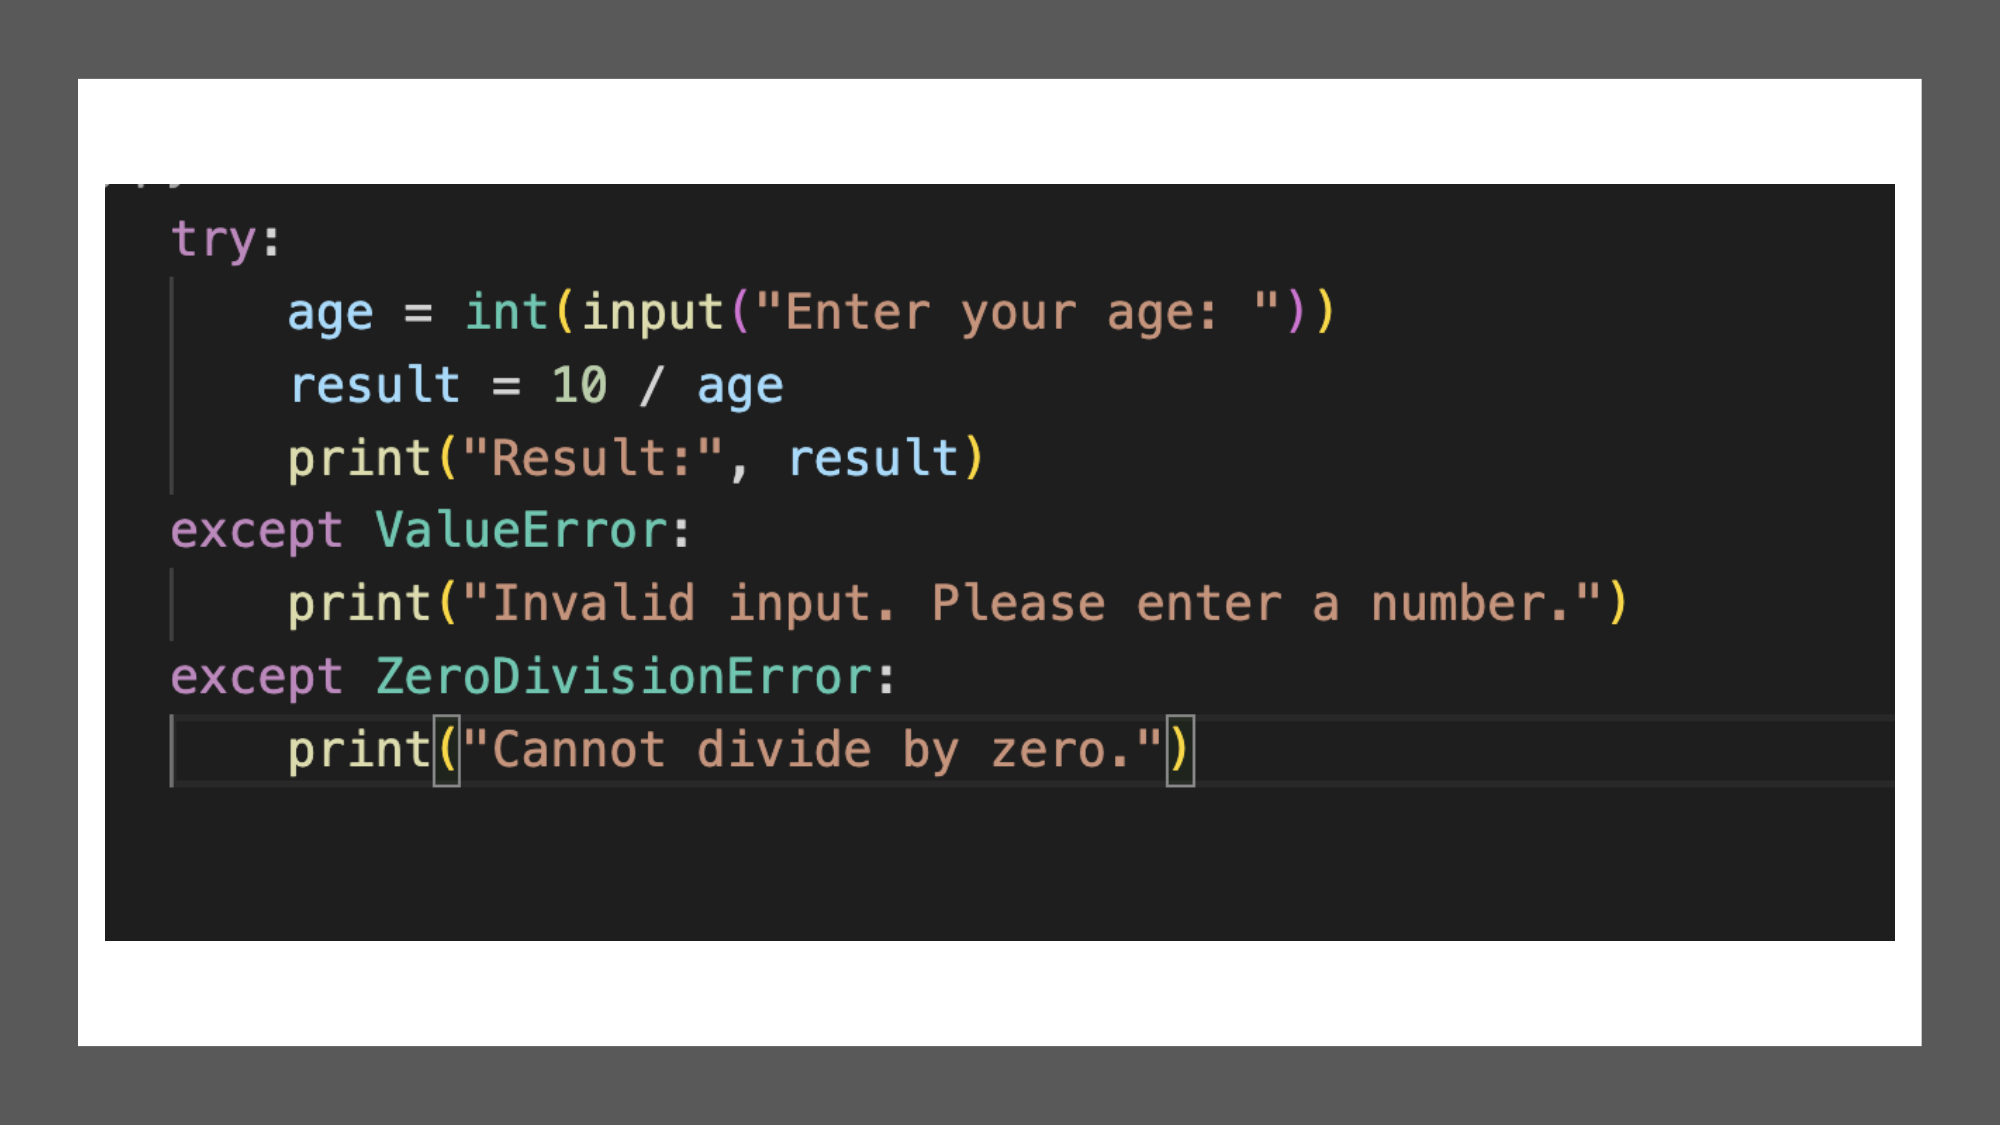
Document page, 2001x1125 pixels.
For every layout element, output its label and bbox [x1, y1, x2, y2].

text_box [0, 0, 2000, 1125]
list [105, 184, 1895, 941]
text_box [77, 78, 1923, 1047]
